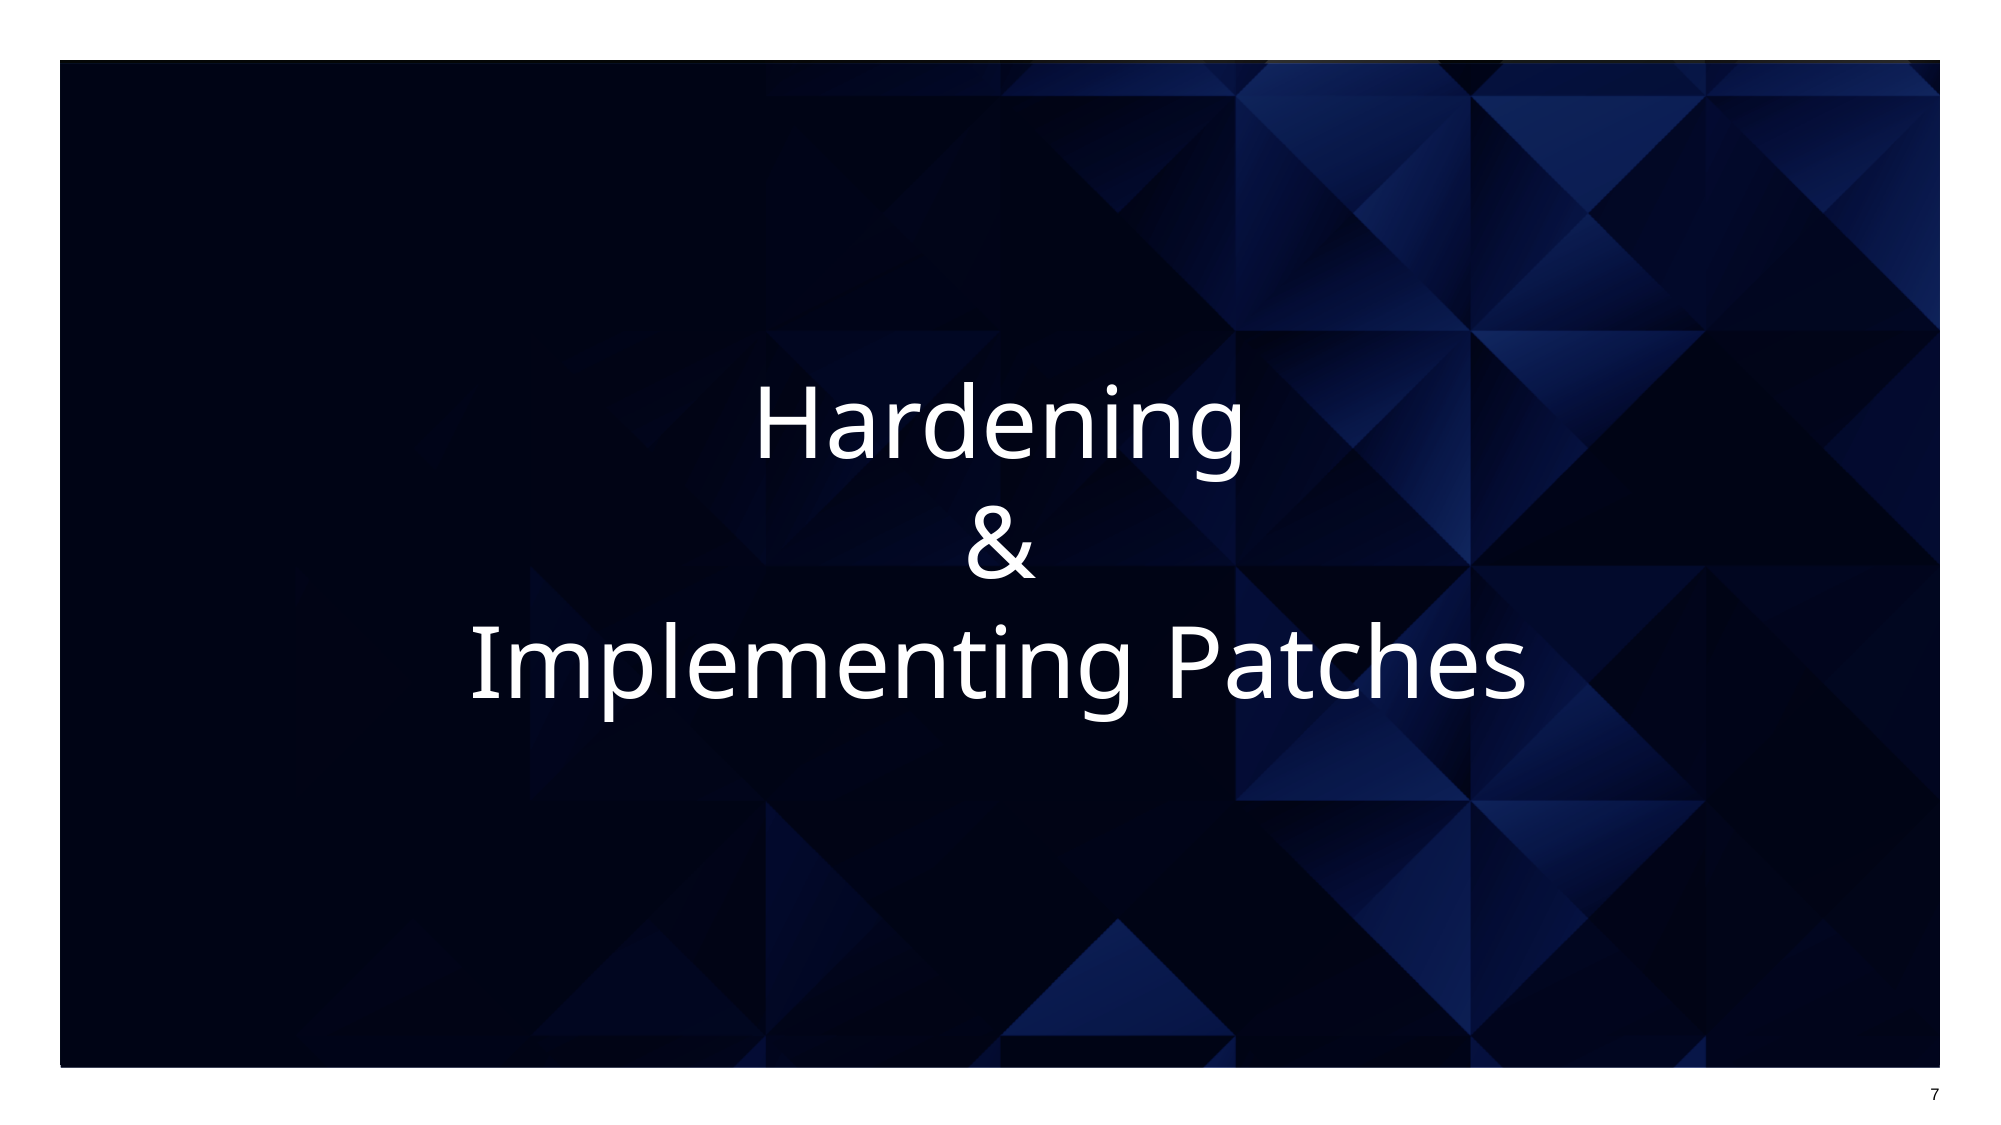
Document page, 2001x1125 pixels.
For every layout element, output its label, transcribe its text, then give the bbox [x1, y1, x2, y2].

text_box 7 [1882, 1084, 1940, 1108]
picture [60, 60, 1940, 1068]
